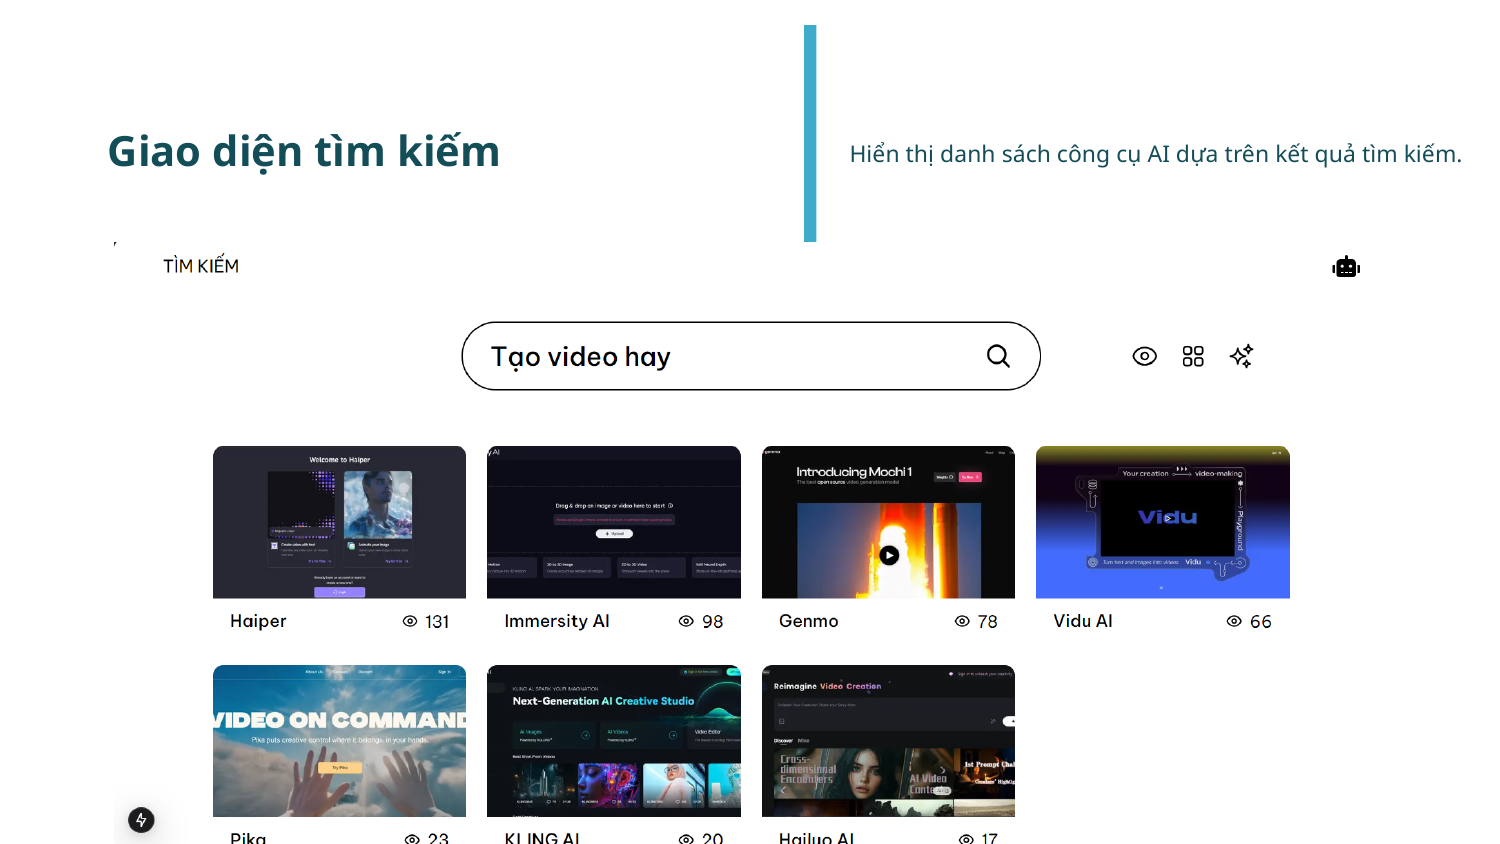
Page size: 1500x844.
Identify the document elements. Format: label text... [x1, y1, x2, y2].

list Hiển thị danh sách công cụ AI dựa trên kết quả tìm kiếm. [834, 120, 1489, 626]
picture [113, 242, 1387, 844]
title Giao diện tìm kiếm [92, 72, 765, 227]
